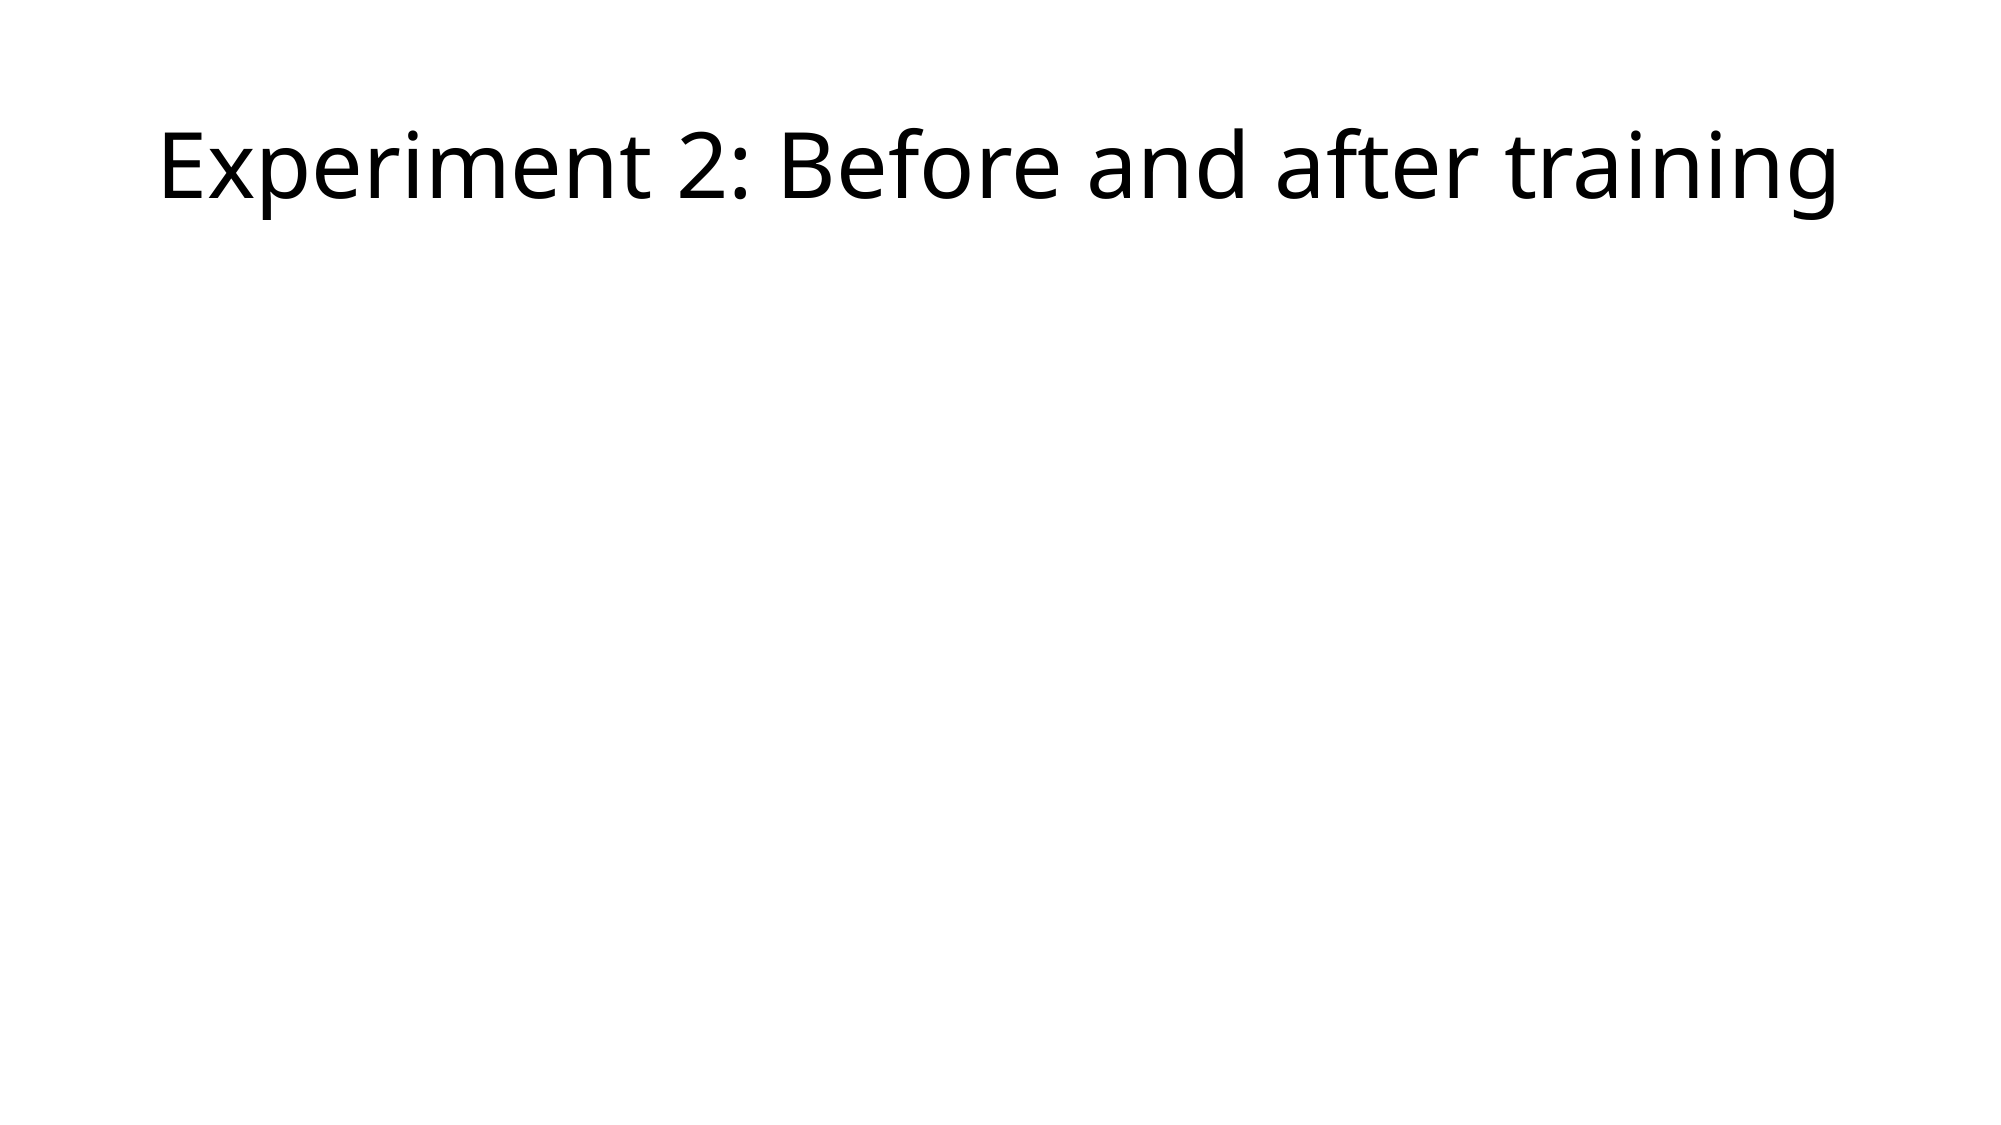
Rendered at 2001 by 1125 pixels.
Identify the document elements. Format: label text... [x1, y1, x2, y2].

title Experiment 2: Before and after training [137, 59, 1863, 278]
